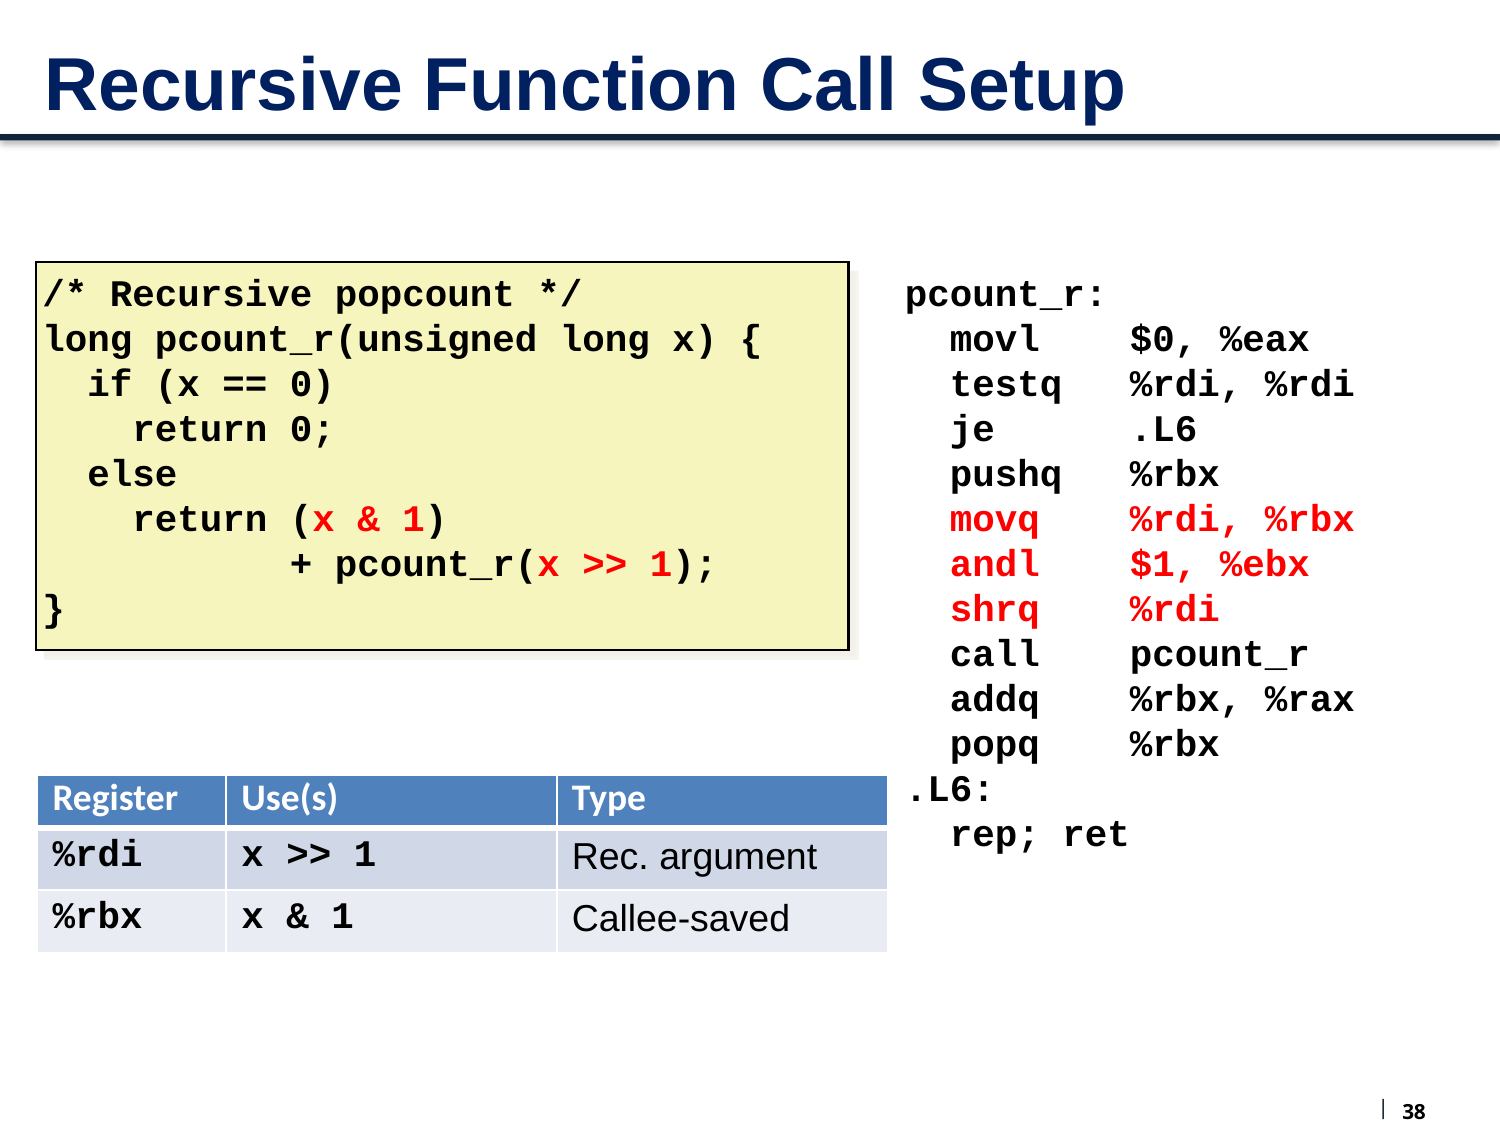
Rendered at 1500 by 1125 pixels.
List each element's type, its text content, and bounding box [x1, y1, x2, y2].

text_box pcount_r: movl $0, %eax testq %rdi, %rdi je .L6 pushq %rbx movq %rdi, %rbx andl $1, %ebx shrq %rdi call pcount_r addq %rbx, %rax popq %rbx .L6: rep; ret [898, 262, 1465, 925]
table_header Use(s) [227, 776, 556, 825]
table_header Type [558, 776, 887, 825]
table_cell %rdi [38, 831, 225, 889]
table_cell %rbx [38, 891, 225, 952]
table_header Register [38, 776, 225, 825]
table_cell x >> 1 [227, 831, 556, 889]
title Recursive Function Call Setup [29, 0, 1459, 161]
text_box /* Recursive popcount */ long pcount_r(unsigned long x) { if (x == 0) return 0; else return (x & 1) + pcount_r(x >> 1); } [36, 262, 849, 650]
table_cell x & 1 [227, 891, 556, 952]
table_cell Callee-saved [558, 891, 887, 952]
table_cell Rec. argument [558, 831, 887, 889]
